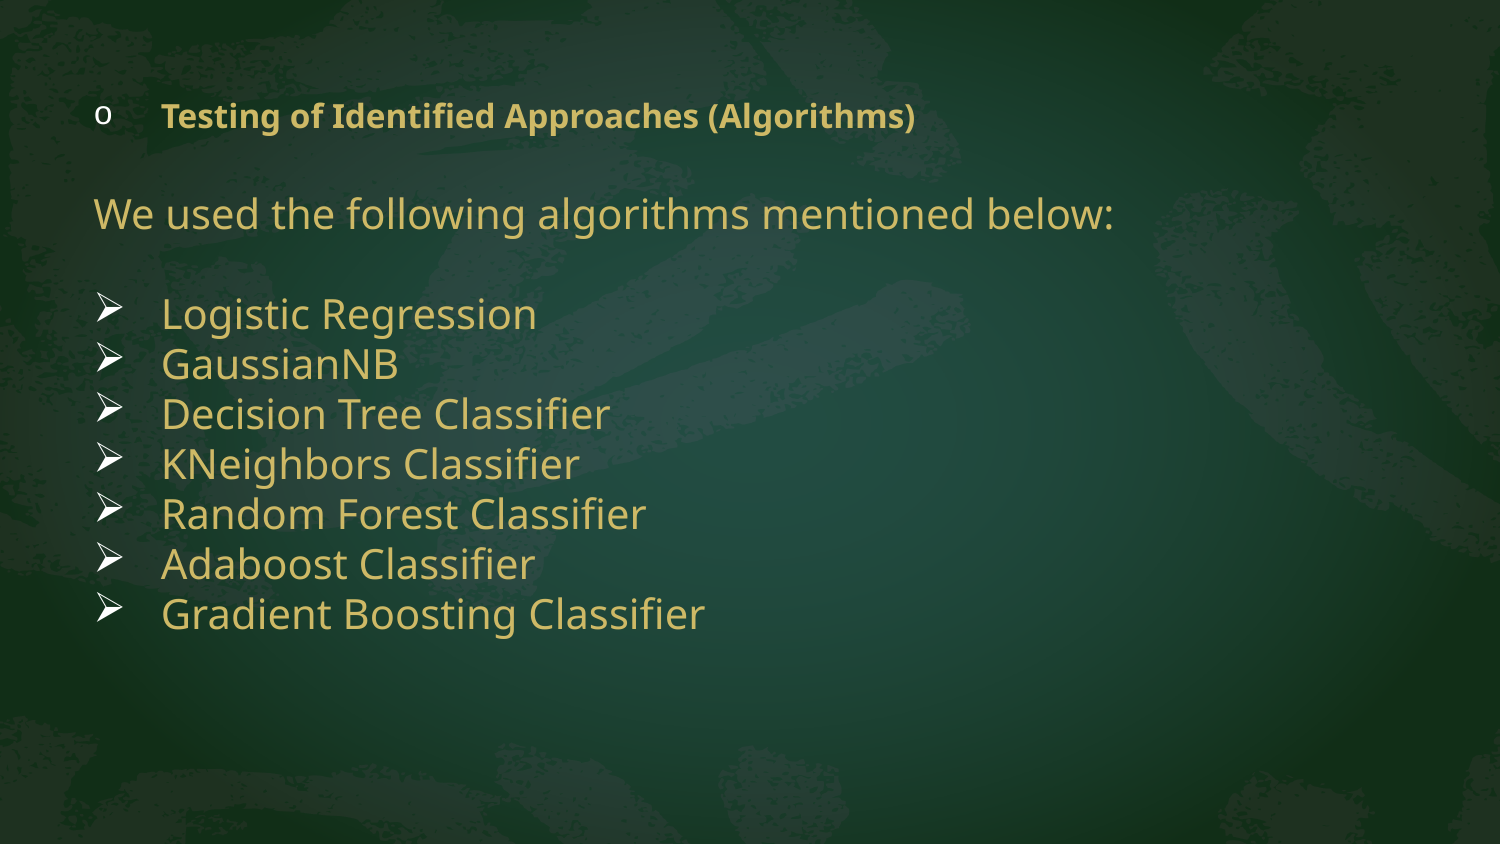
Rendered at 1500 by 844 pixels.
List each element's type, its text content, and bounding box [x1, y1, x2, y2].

subtitle Testing of Identified Approaches (Algorithms) We used the following algorithms mentioned below: Logistic Regression GaussianNB Decision Tree Classifier KNeighbors Classifier Random Forest Classifier Adaboost Classifier Gradient Boosting Classifier [55, 80, 1447, 791]
picture [0, 0, 1500, 844]
